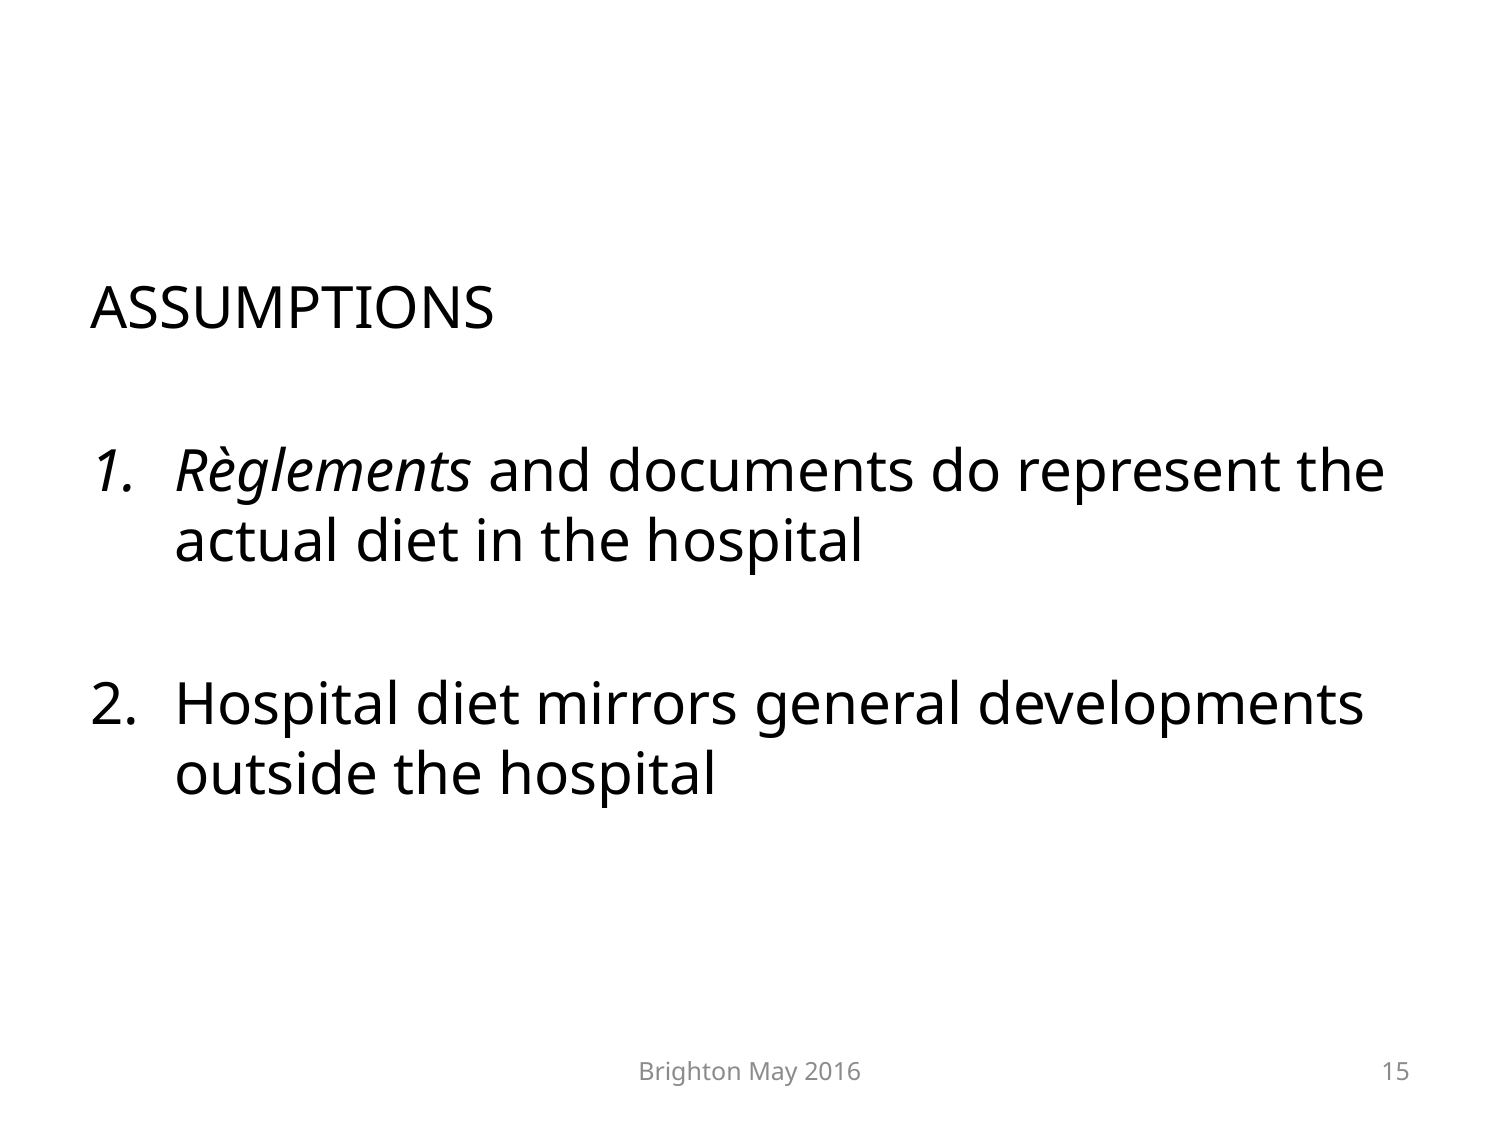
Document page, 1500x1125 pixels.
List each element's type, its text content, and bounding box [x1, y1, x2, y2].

slide_number 15 [1074, 1042, 1425, 1103]
list ASSUMPTIONS Règlements and documents do represent the actual diet in the hospital Hospital diet mirrors general developments outside the hospital [75, 262, 1425, 1005]
footer Brighton May 2016 [512, 1042, 988, 1103]
